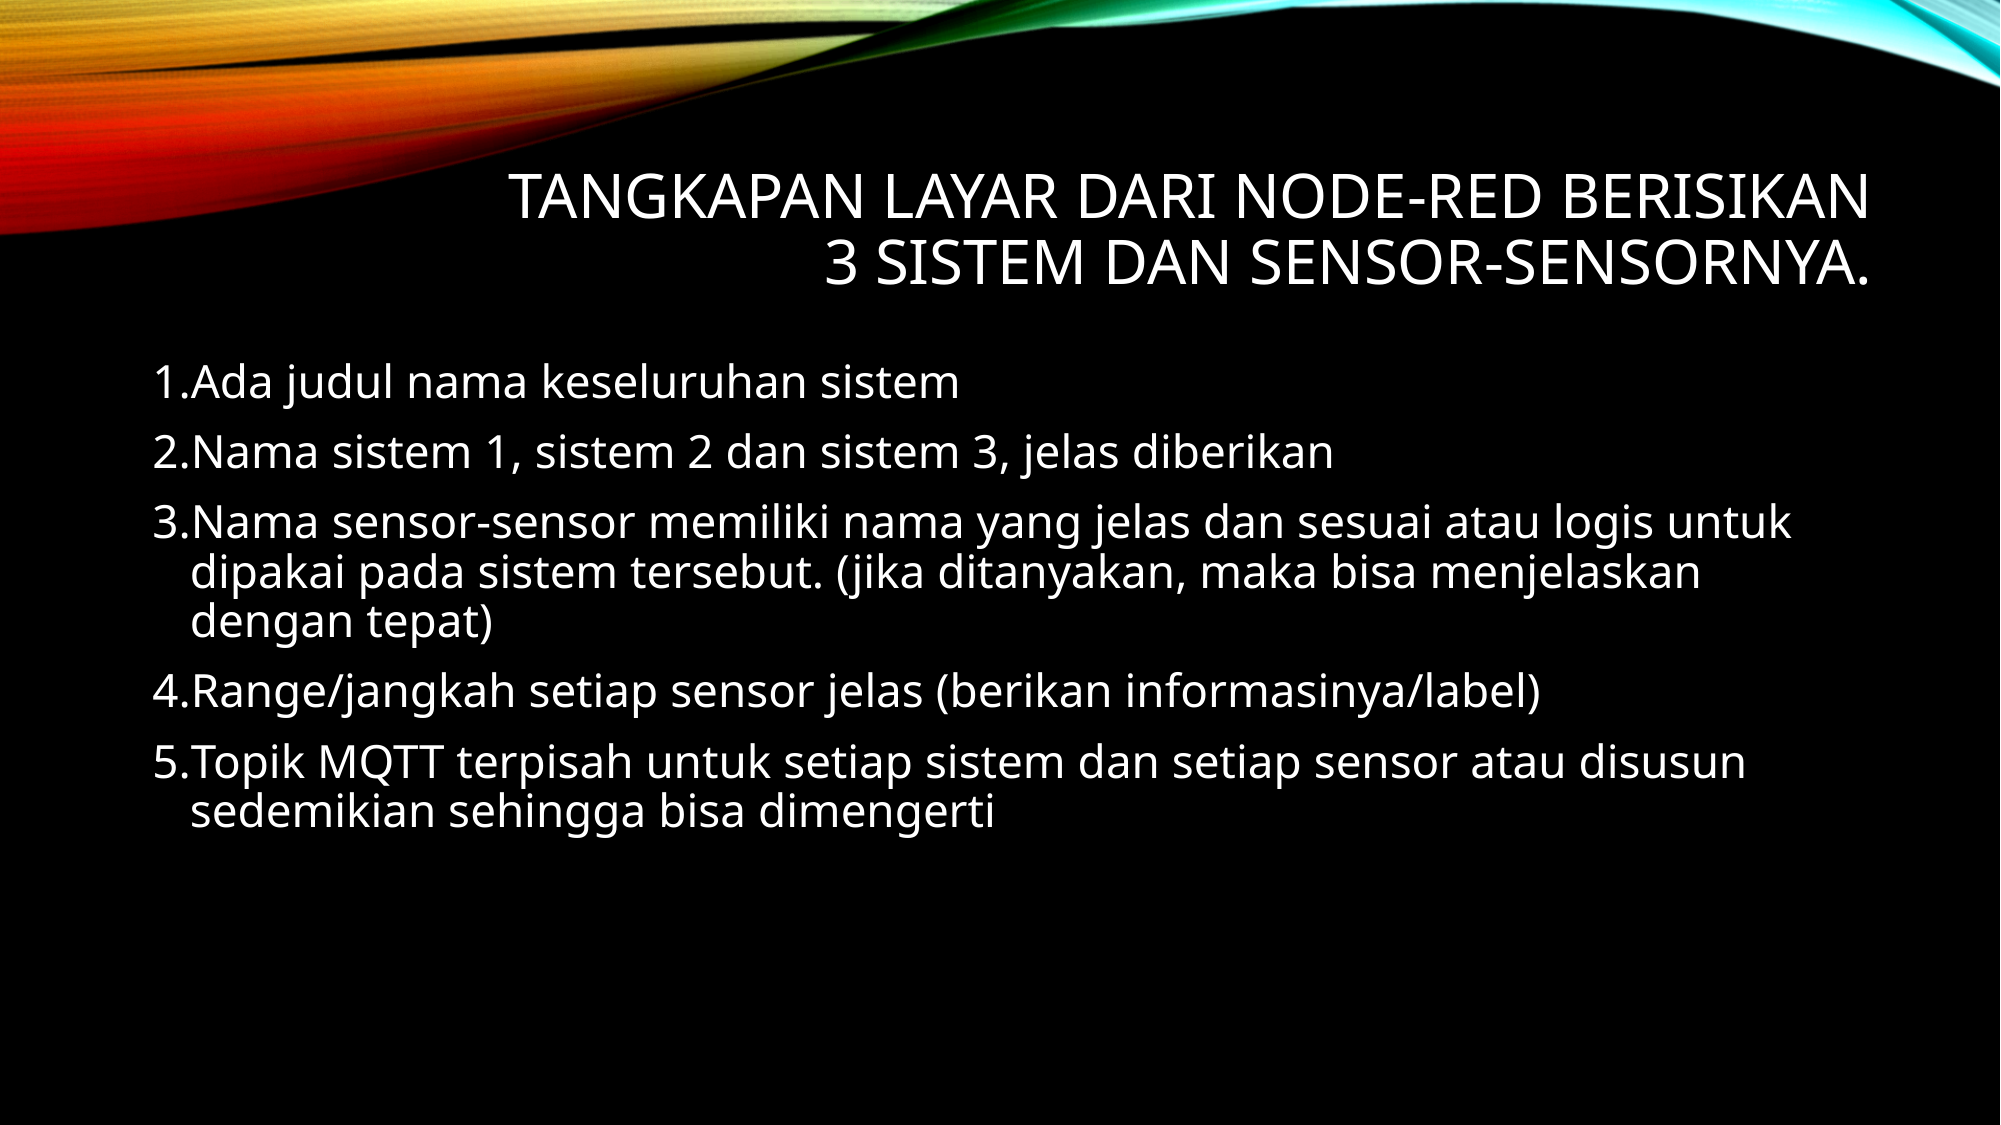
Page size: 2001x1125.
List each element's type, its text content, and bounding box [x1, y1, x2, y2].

picture [0, 0, 2000, 237]
title Tangkapan layar dari node-red berisikan 3 sistem dan sensor-sensornya. [474, 125, 1888, 338]
list Ada judul nama keseluruhan sistem Nama sistem 1, sistem 2 dan sistem 3, jelas diberikan Nama sensor-sensor memiliki nama yang jelas dan sesuai atau logis untuk dipakai pada sistem tersebut. (jika ditanyakan, maka bisa menjelaskan dengan tepat) Range/jangkah setiap sensor jelas (berikan informasinya/label) Topik MQTT terpisah untuk setiap sistem dan setiap sensor atau disusun sedemikian sehingga bisa dimengerti [137, 351, 1863, 1066]
